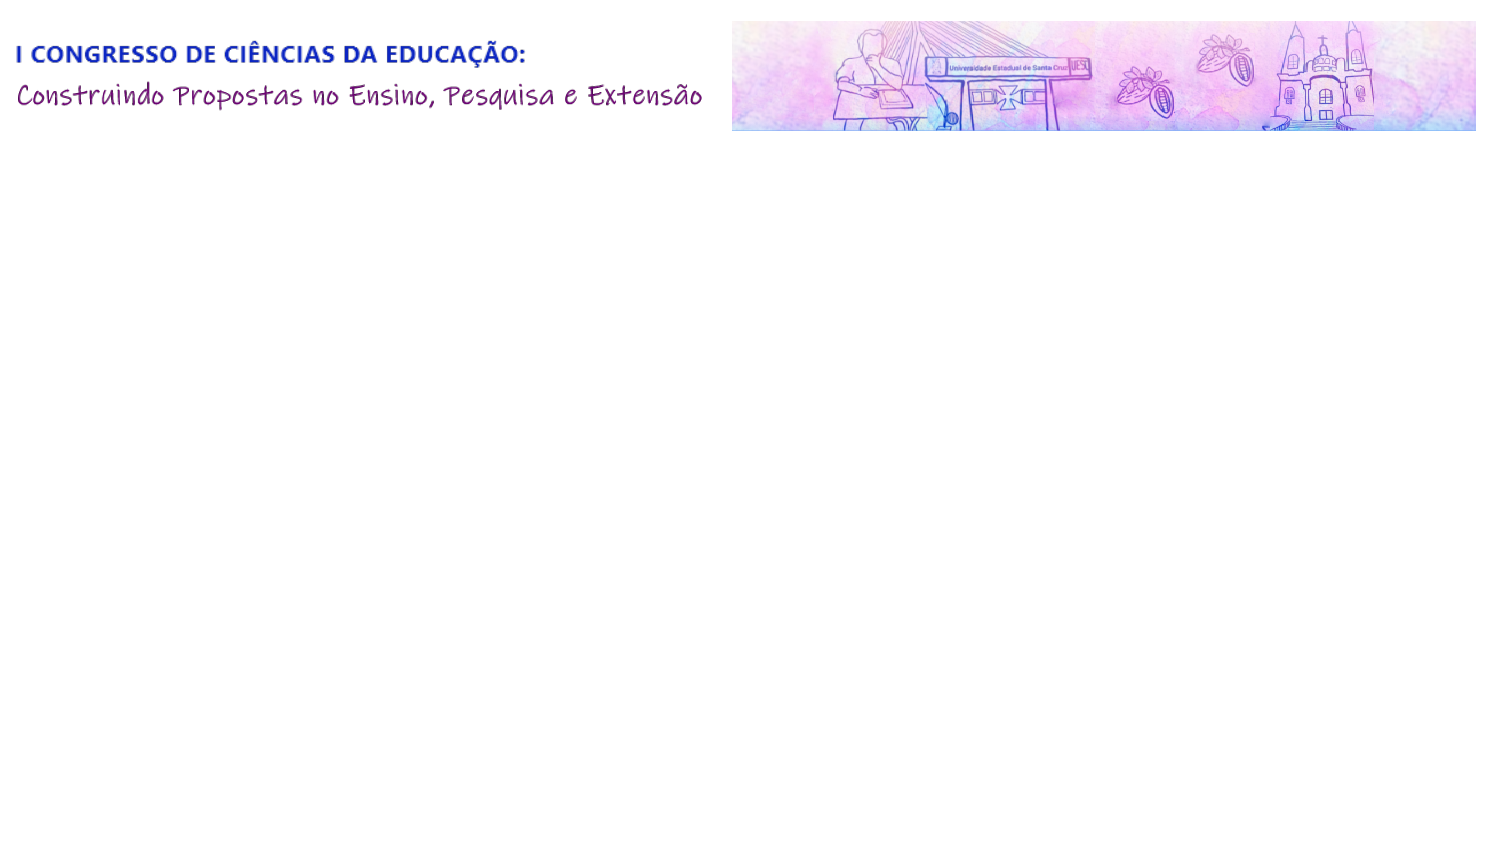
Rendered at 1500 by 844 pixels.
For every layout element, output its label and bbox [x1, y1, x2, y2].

picture [14, 36, 527, 69]
picture [732, 21, 1476, 131]
picture [14, 77, 704, 116]
